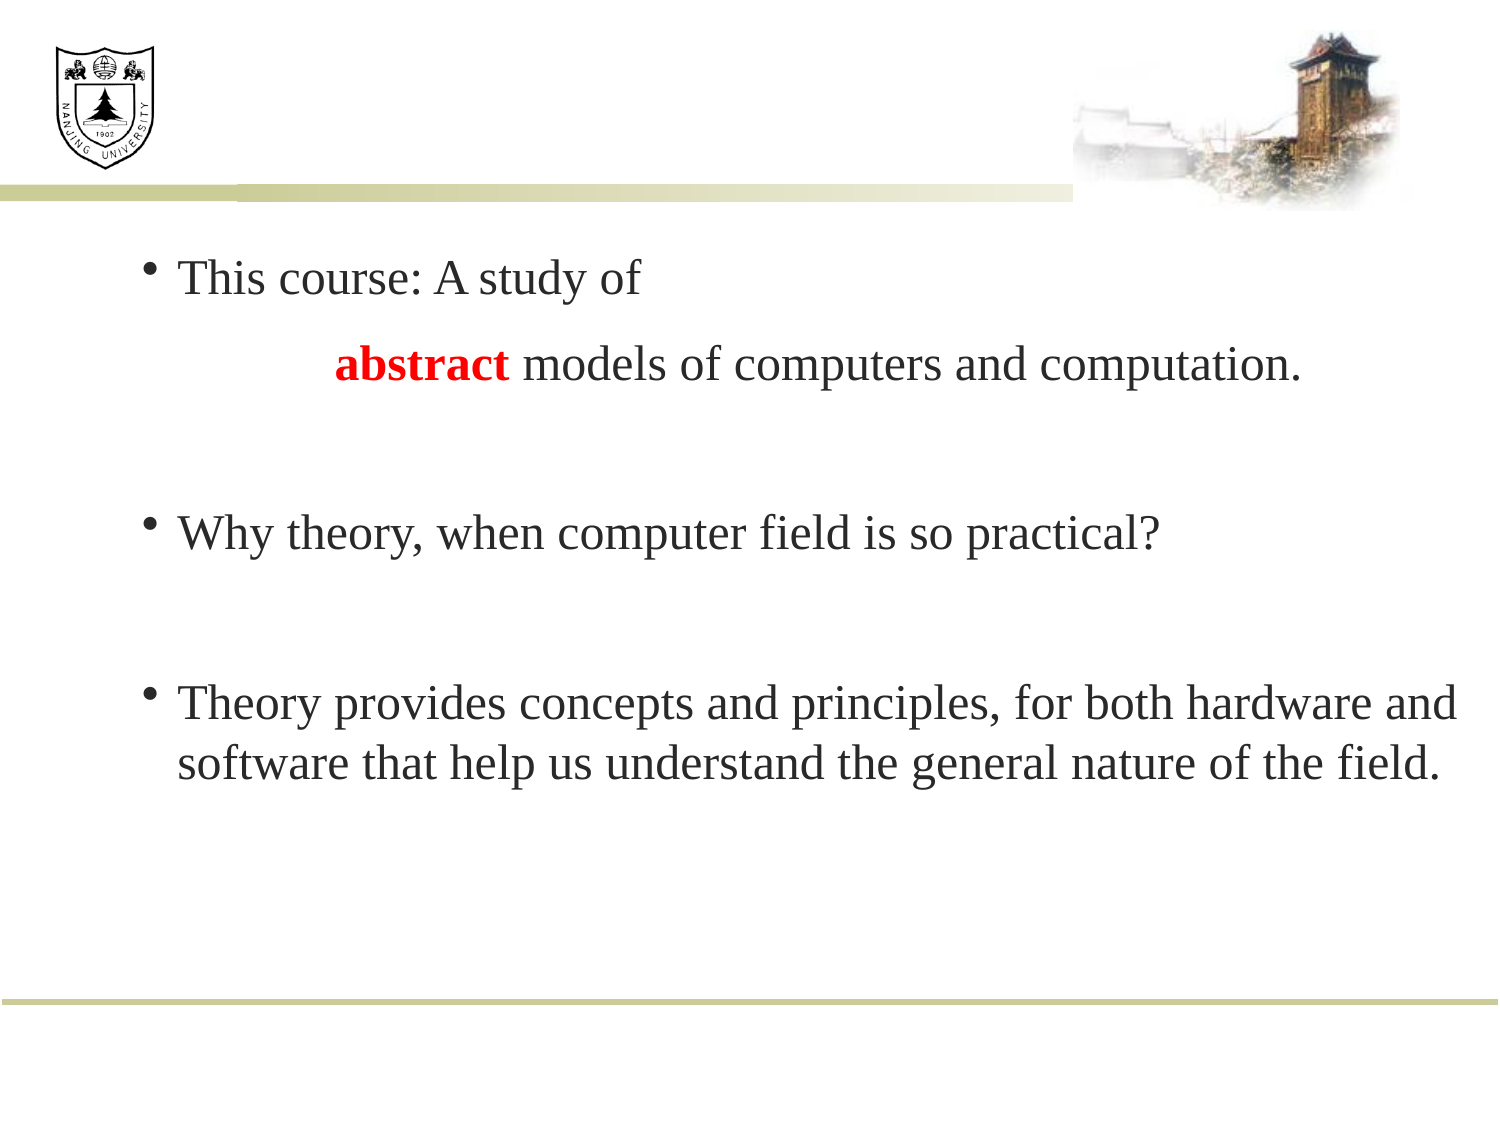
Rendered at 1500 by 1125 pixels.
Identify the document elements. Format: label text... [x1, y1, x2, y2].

text_box This course: A study of abstract models of computers and computation. Why theory, when computer field is so practical? Theory provides concepts and principles, for both hardware and software that help us understand the general nature of the field. [87, 237, 1475, 798]
picture [1073, 30, 1400, 211]
picture [2, 999, 1498, 1005]
picture [50, 42, 160, 173]
